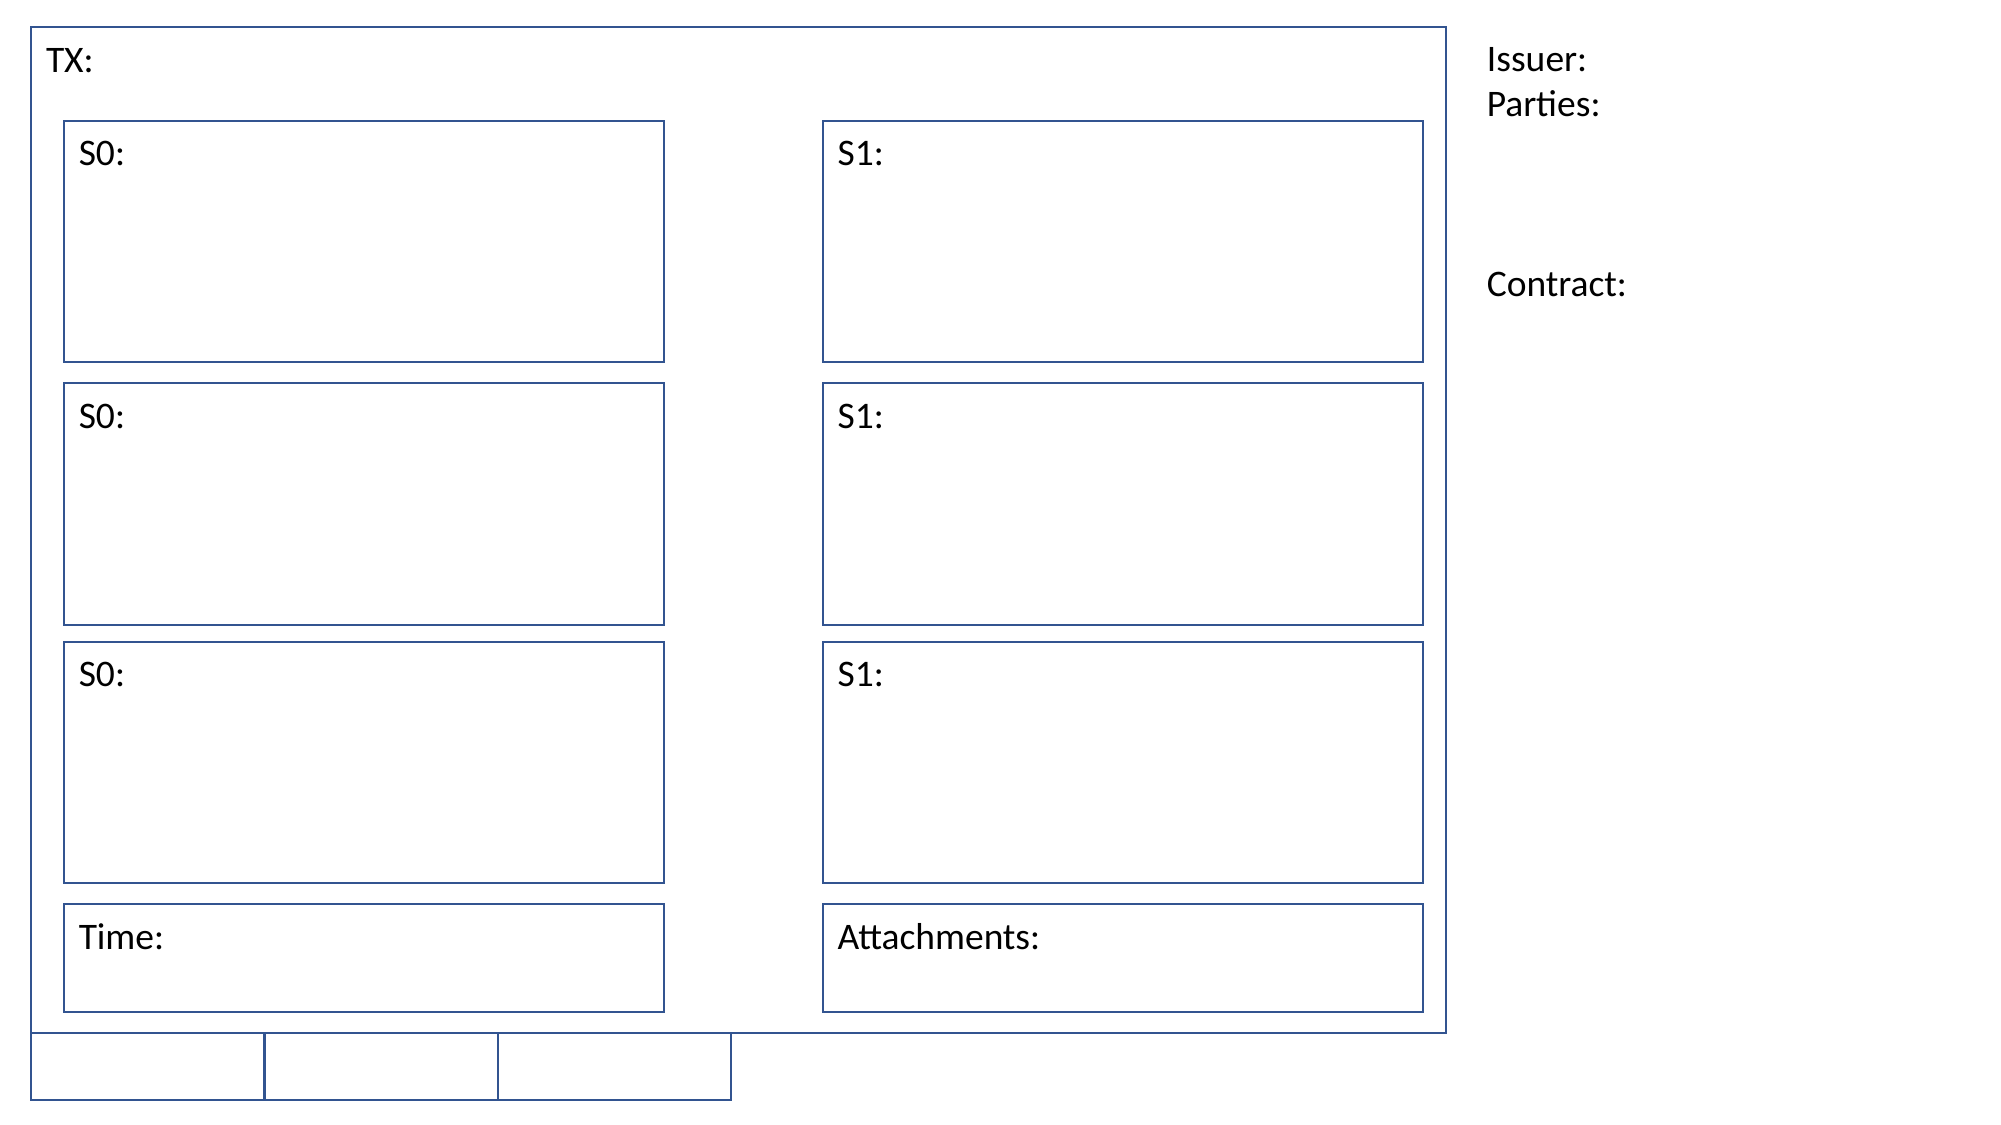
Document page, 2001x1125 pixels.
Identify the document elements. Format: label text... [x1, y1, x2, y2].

text_box [264, 1034, 497, 1101]
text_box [31, 27, 1446, 1034]
text_box [497, 1034, 732, 1101]
text_box [30, 1034, 264, 1101]
text_box Issuer: Parties: Contract: [1472, 27, 1651, 357]
